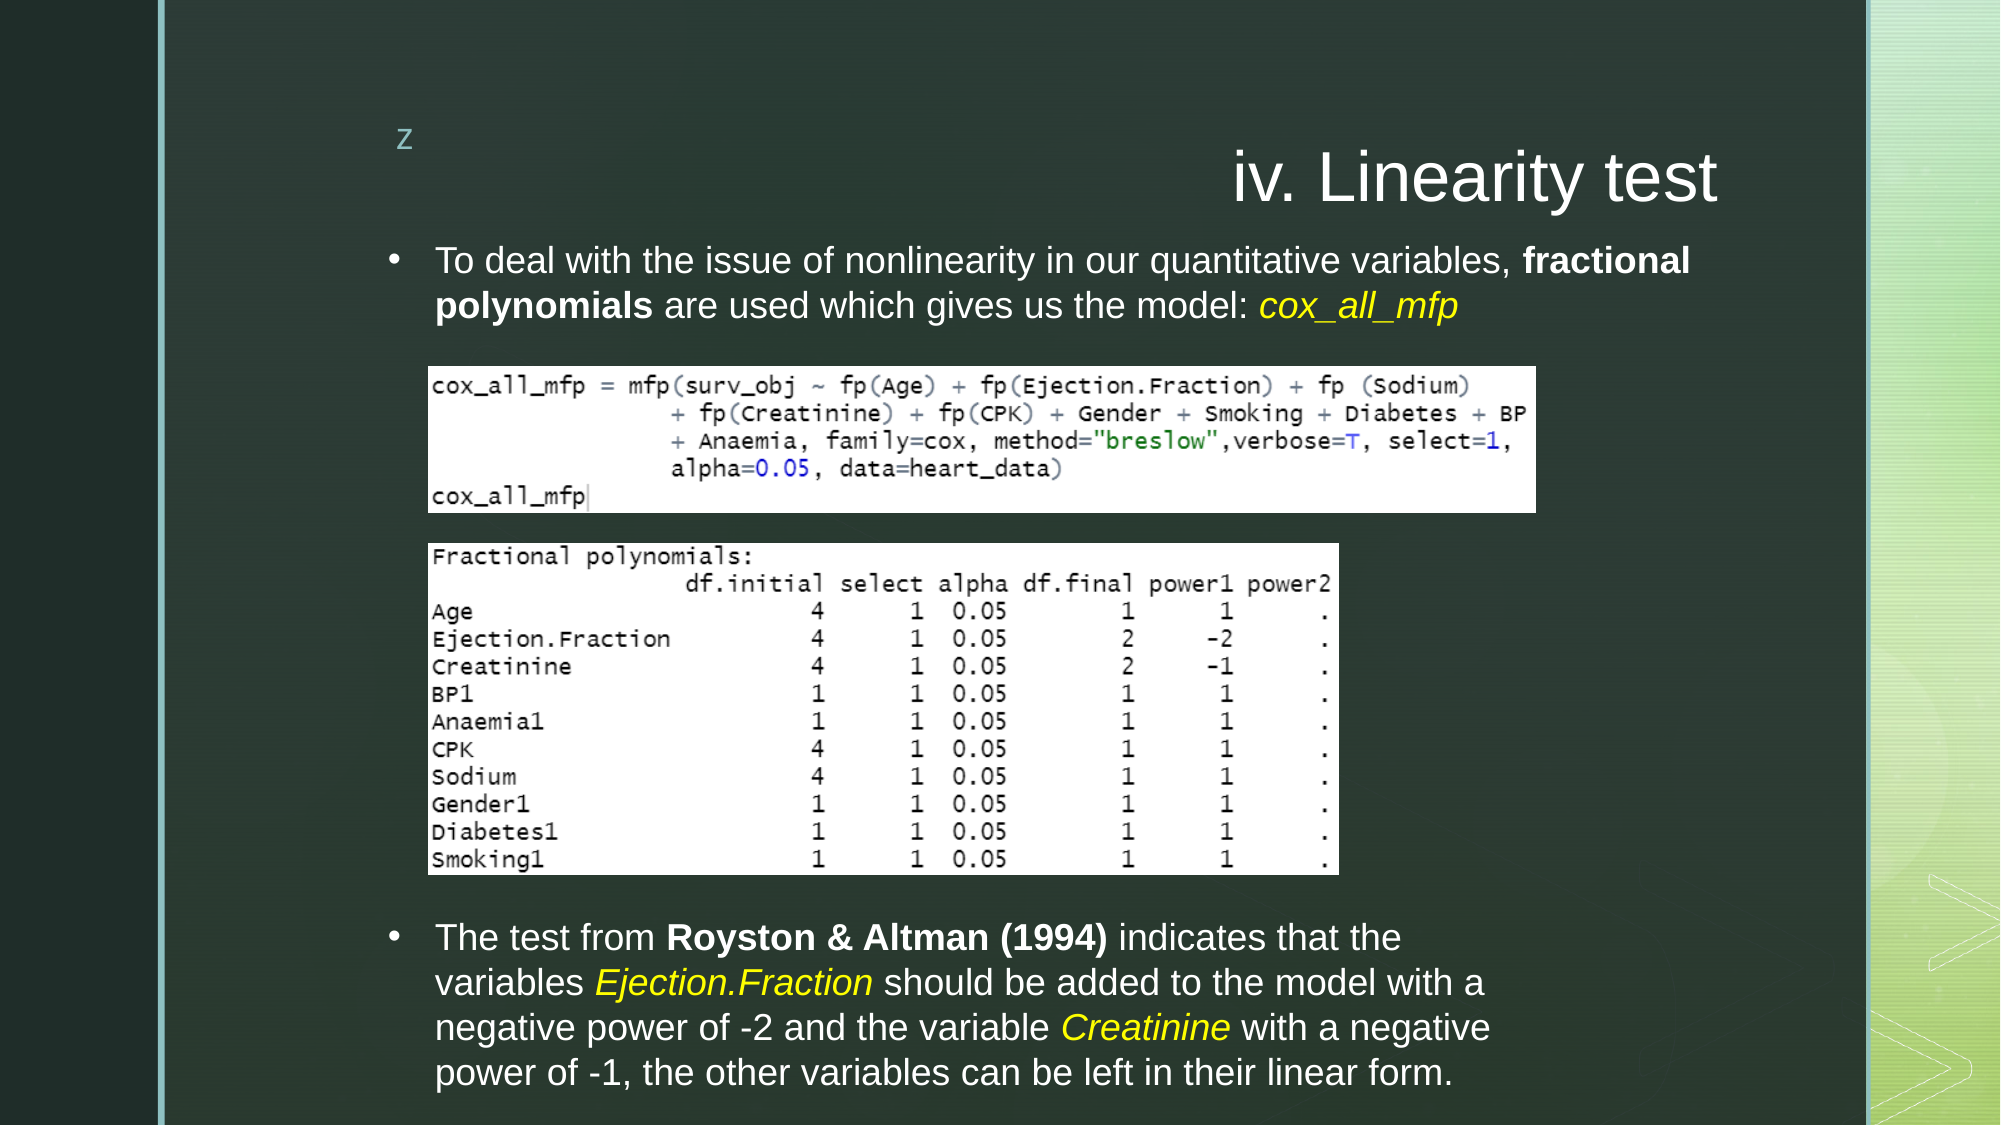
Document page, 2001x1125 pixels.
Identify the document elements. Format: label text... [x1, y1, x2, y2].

title iv. Linearity test [428, 132, 1734, 229]
text_box To deal with the issue of nonlinearity in our quantitative variables, fractional polynomials are used which gives us the model: cox_all_mfp [373, 229, 1750, 334]
text_box The test from Royston & Altman (1994) indicates that the variables Ejection.Fraction should be added to the model with a negative power of -2 and the variable Creatinine with a negative power of -1, the other variables can be left in their linear form. [373, 905, 1572, 1101]
picture [1871, 0, 2001, 1125]
picture [428, 543, 1339, 876]
picture [428, 365, 1537, 513]
